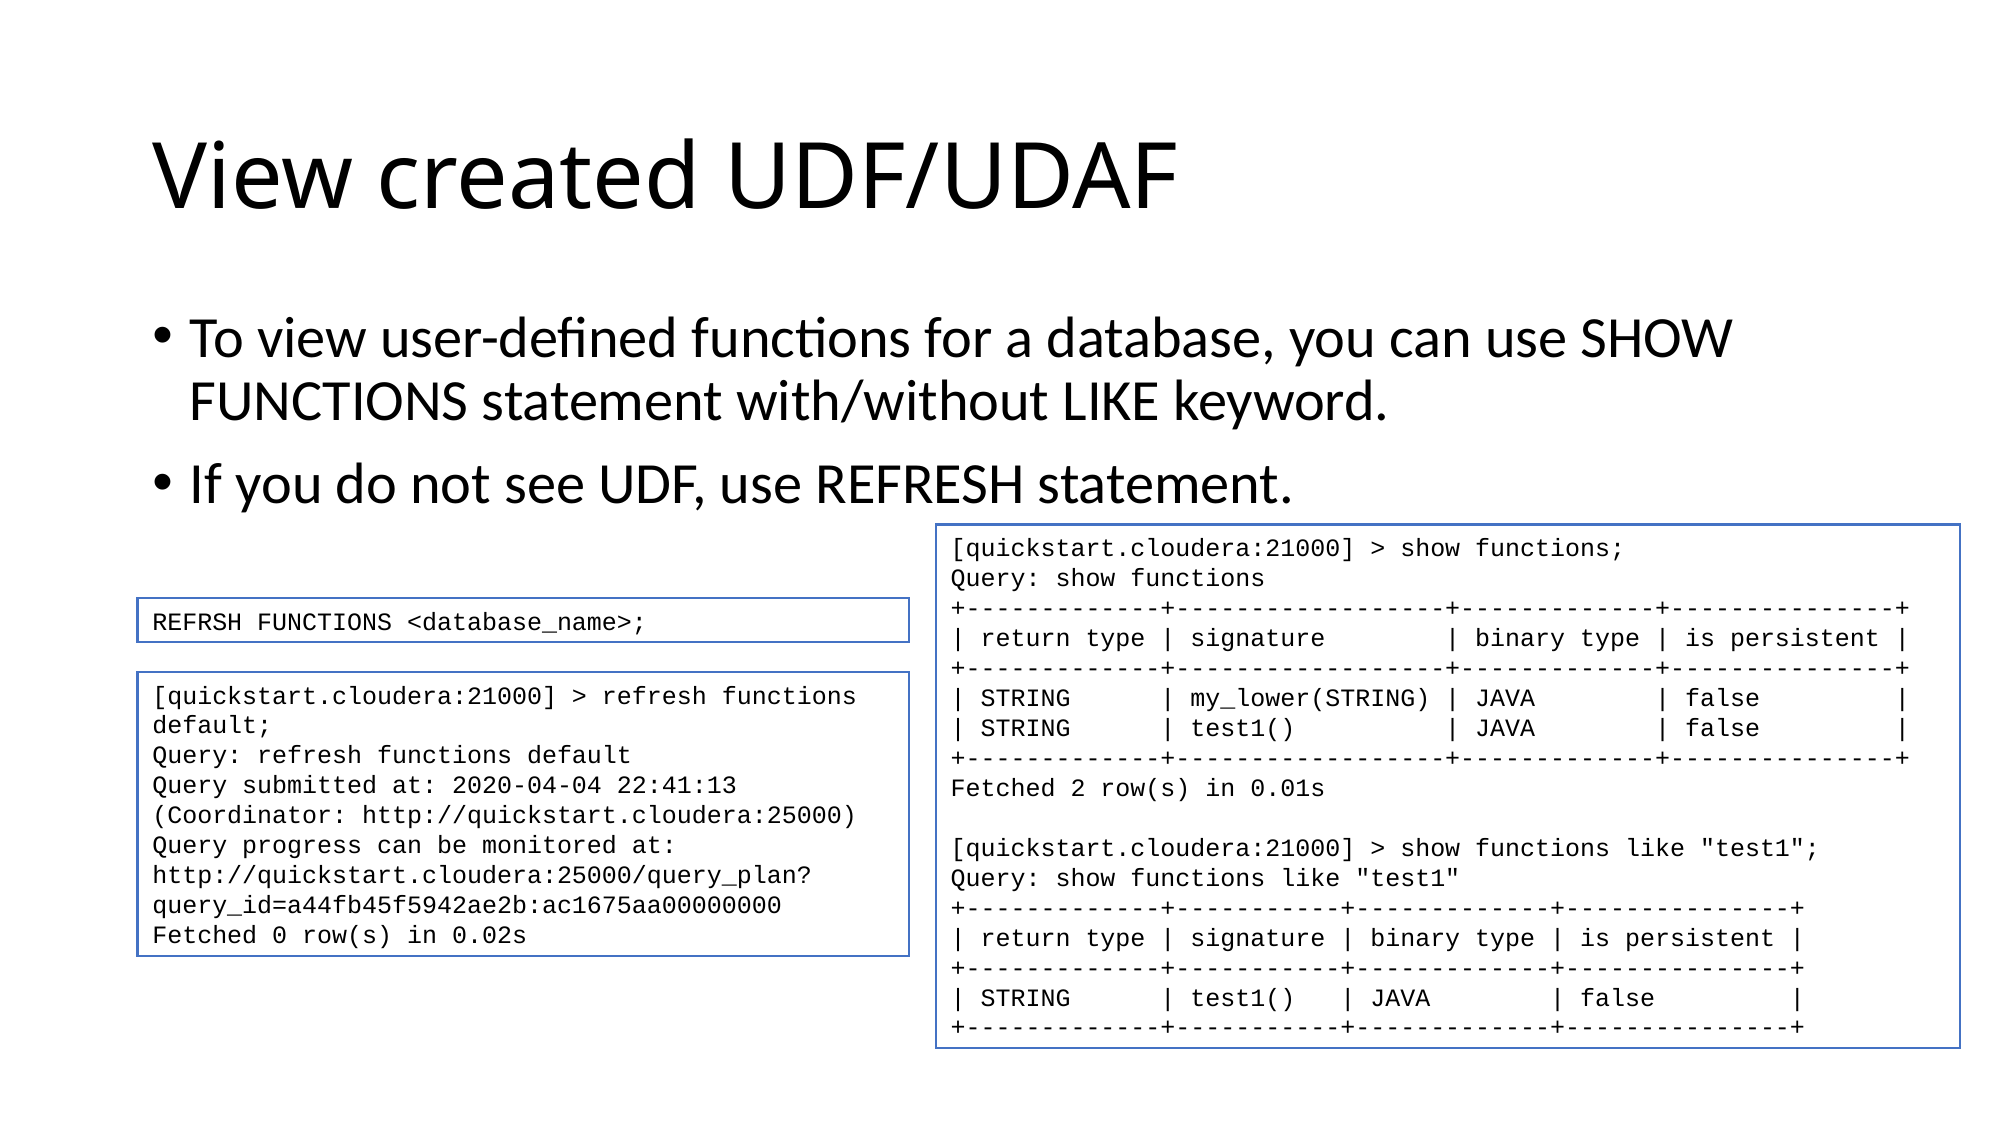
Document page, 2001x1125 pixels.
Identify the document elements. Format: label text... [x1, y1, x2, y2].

text_box [quickstart.cloudera:21000] > refresh functions default; Query: refresh functions default Query submitted at: 2020-04-04 22:41:13 (Coordinator: http://quickstart.cloudera:25000) Query progress can be monitored at: http://quickstart.cloudera:25000/query_plan?query_id=a44fb45f5942ae2b:ac1675aa00000000 Fetched 0 row(s) in 0.02s [136, 671, 910, 957]
text_box REFRSH FUNCTIONS <database_name>; [136, 597, 910, 643]
title View created UDF/UDAF [137, 70, 1863, 288]
list To view user-defined functions for a database, you can use SHOW FUNCTIONS statement with/without LIKE keyword. If you do not see UDF, use REFRESH statement. [137, 299, 1863, 1014]
text_box [quickstart.cloudera:21000] > show functions; Query: show functions +-------------+------------------+-------------+---------------+ | return type | signature | binary type | is persistent | +-------------+------------------+-------------+---------------+ | STRING | my_lower(STRING) | JAVA | false | | STRING | test1() | JAVA | false | +-------------+------------------+-------------+---------------+ Fetched 2 row(s) in 0.01s [quickstart.cloudera:21000] > show functions like "test1"; Query: show functions like "test1" +-------------+-----------+-------------+---------------+ | return type | signature | binary type | is persistent | +-------------+-----------+-------------+---------------+ | STRING | test1() | JAVA | false | +-------------+-----------+-------------+---------------+ [935, 523, 1961, 1049]
